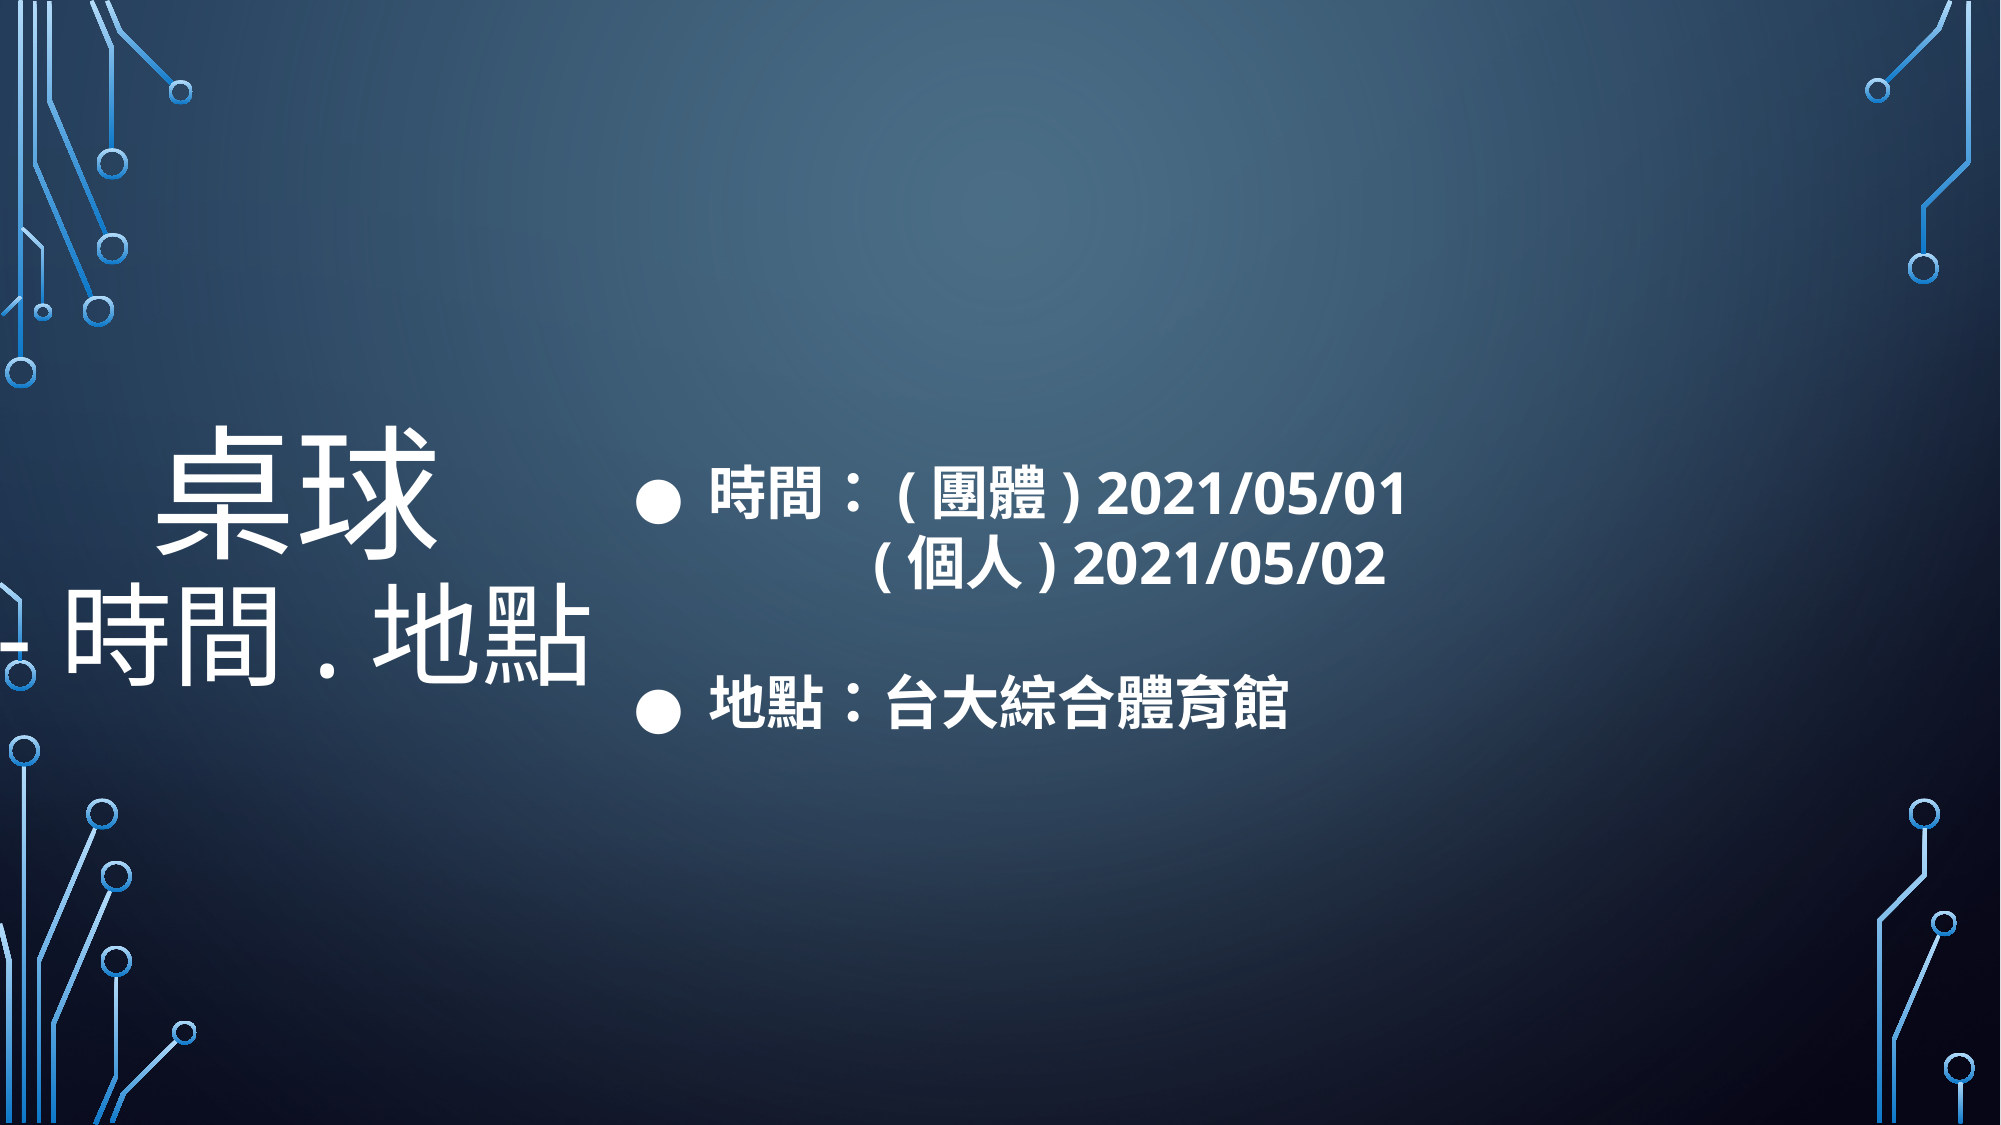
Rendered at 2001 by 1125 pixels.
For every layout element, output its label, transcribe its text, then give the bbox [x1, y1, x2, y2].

picture [104, 949, 128, 973]
picture [172, 84, 189, 101]
picture [1869, 82, 1886, 99]
text_box 時間：(團體) 2021/05/01 (個人) 2021/05/02 地點：台大綜合體育館 [637, 448, 1831, 744]
text_box 桌球 -時間.地點 [0, 185, 637, 940]
picture [0, 0, 2001, 1125]
picture [100, 152, 124, 176]
